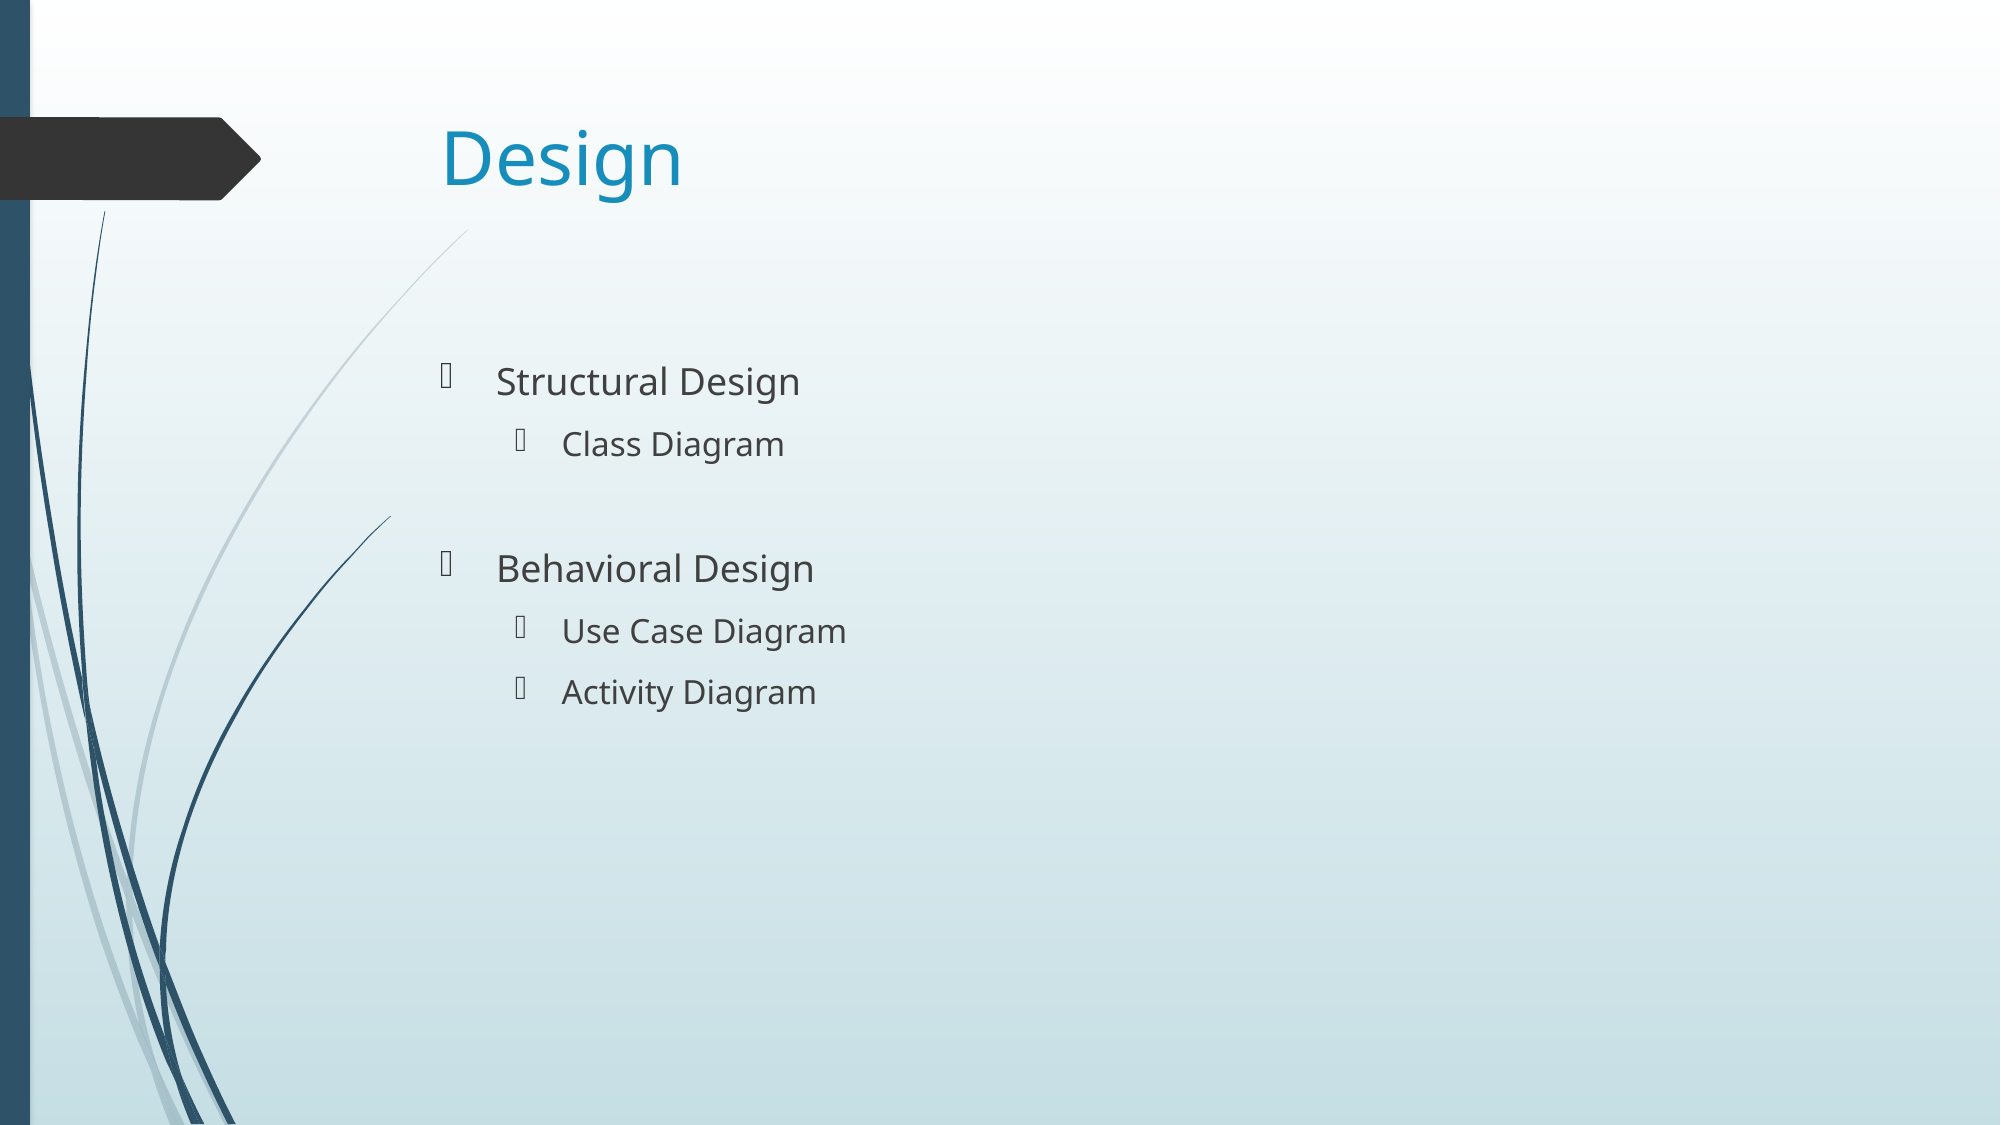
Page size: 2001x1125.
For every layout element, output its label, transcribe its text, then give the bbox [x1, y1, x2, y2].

title Design [425, 102, 1888, 313]
list Structural Design Class Diagram Behavioral Design Use Case Diagram Activity Diagram [424, 350, 1888, 970]
